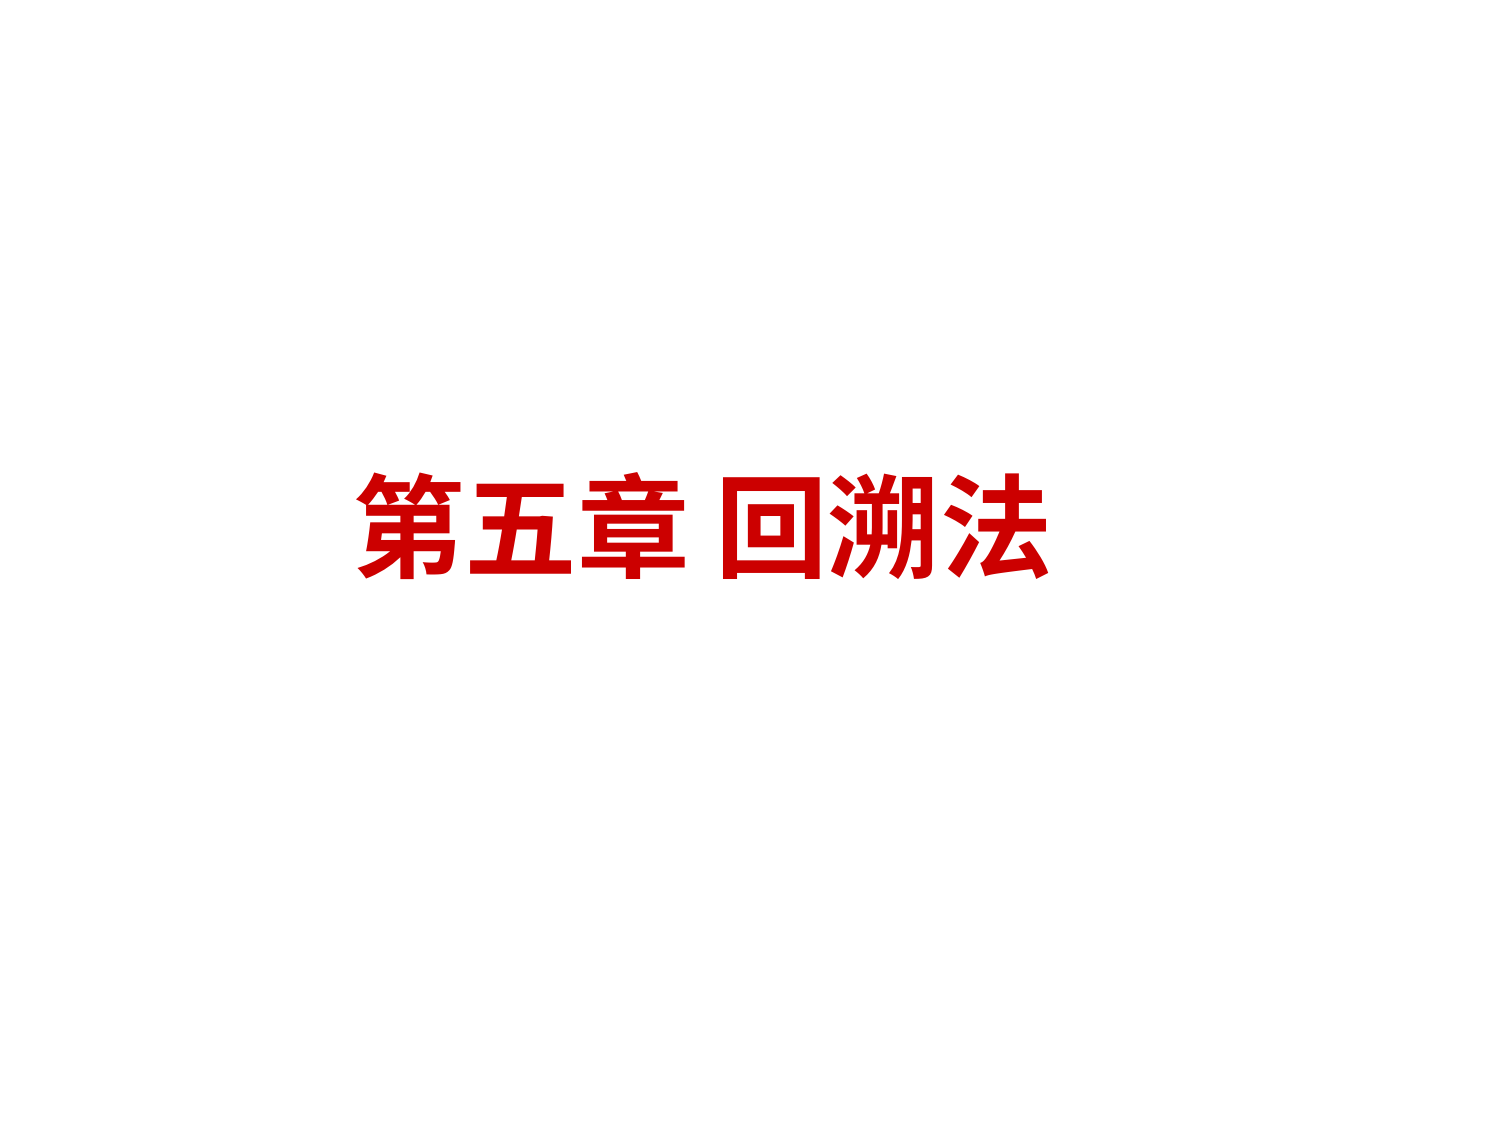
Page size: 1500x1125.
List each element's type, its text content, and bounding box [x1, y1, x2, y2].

text_box 第五章 回溯法 [337, 449, 1200, 600]
